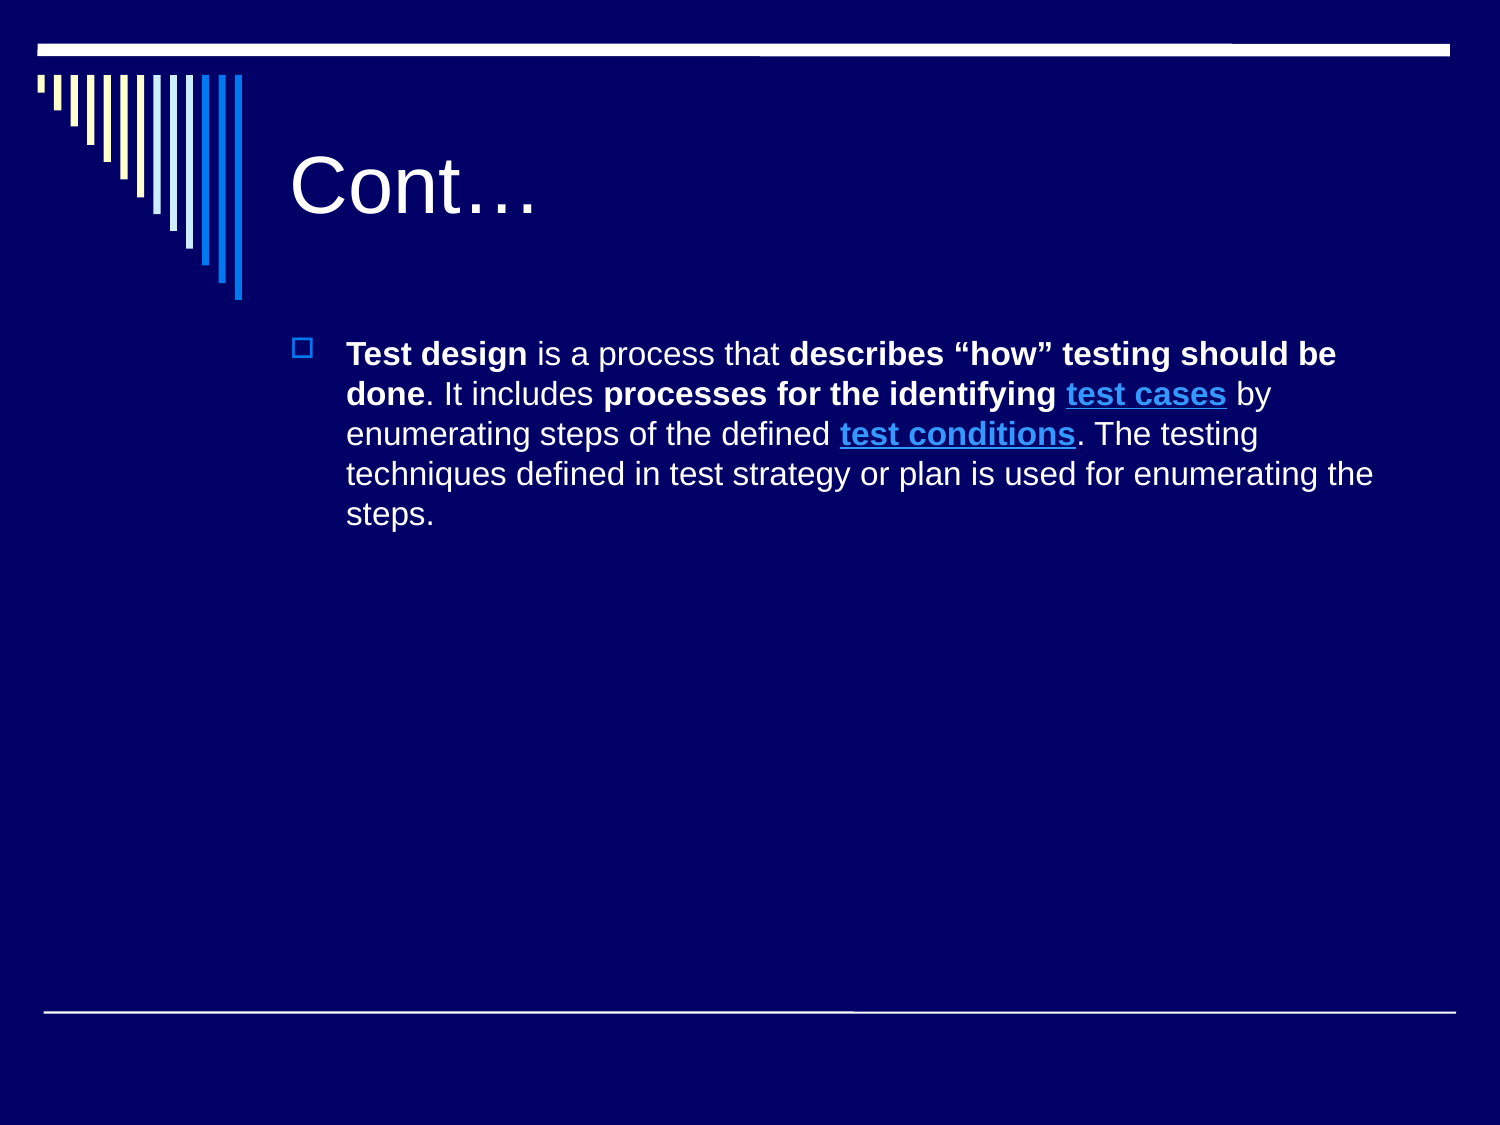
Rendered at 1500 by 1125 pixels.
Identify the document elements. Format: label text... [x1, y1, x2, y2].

list Test design is a process that describes “how” testing should be done. It includes processes for the identifying test cases by enumerating steps of the defined test conditions. The testing techniques defined in test strategy or plan is used for enumerating the steps. [274, 324, 1426, 1001]
title Cont… [274, 74, 1426, 288]
